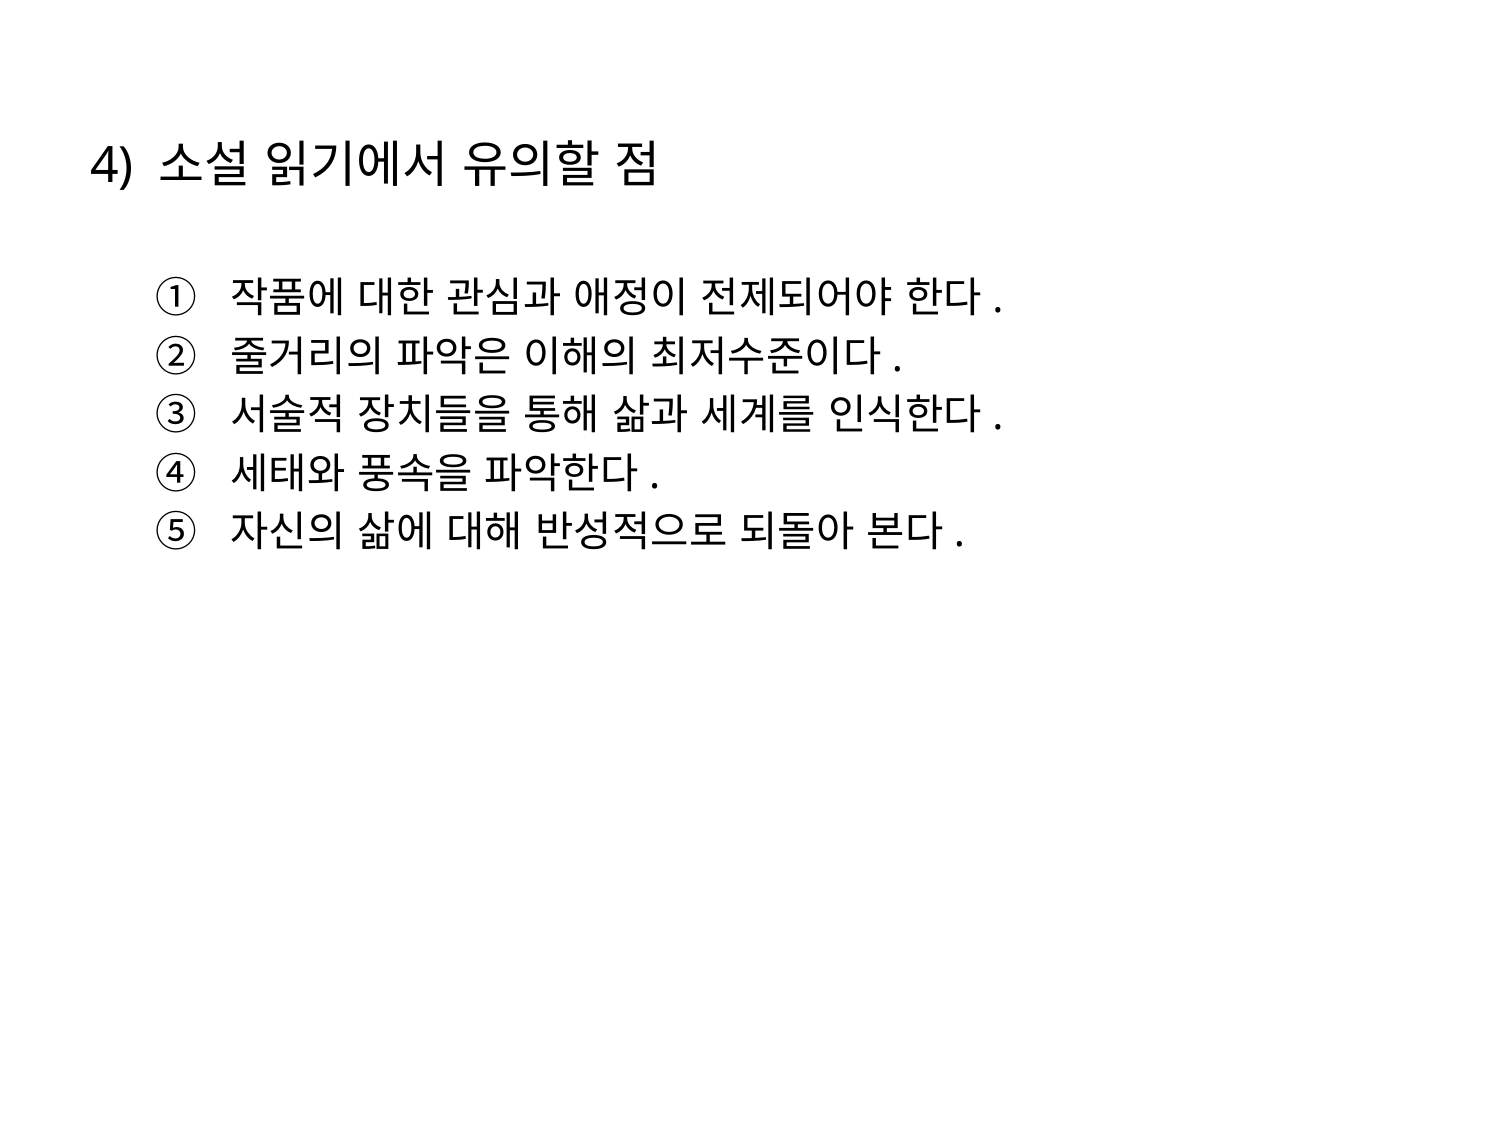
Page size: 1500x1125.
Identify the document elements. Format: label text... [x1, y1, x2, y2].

list 4) 소설 읽기에서 유의할 점 작품에 대한 관심과 애정이 전제되어야 한다. 줄거리의 파악은 이해의 최저수준이다. 서술적 장치들을 통해 삶과 세계를 인식한다. 세태와 풍속을 파악한다. 자신의 삶에 대해 반성적으로 되돌아 본다. [75, 125, 1425, 1005]
